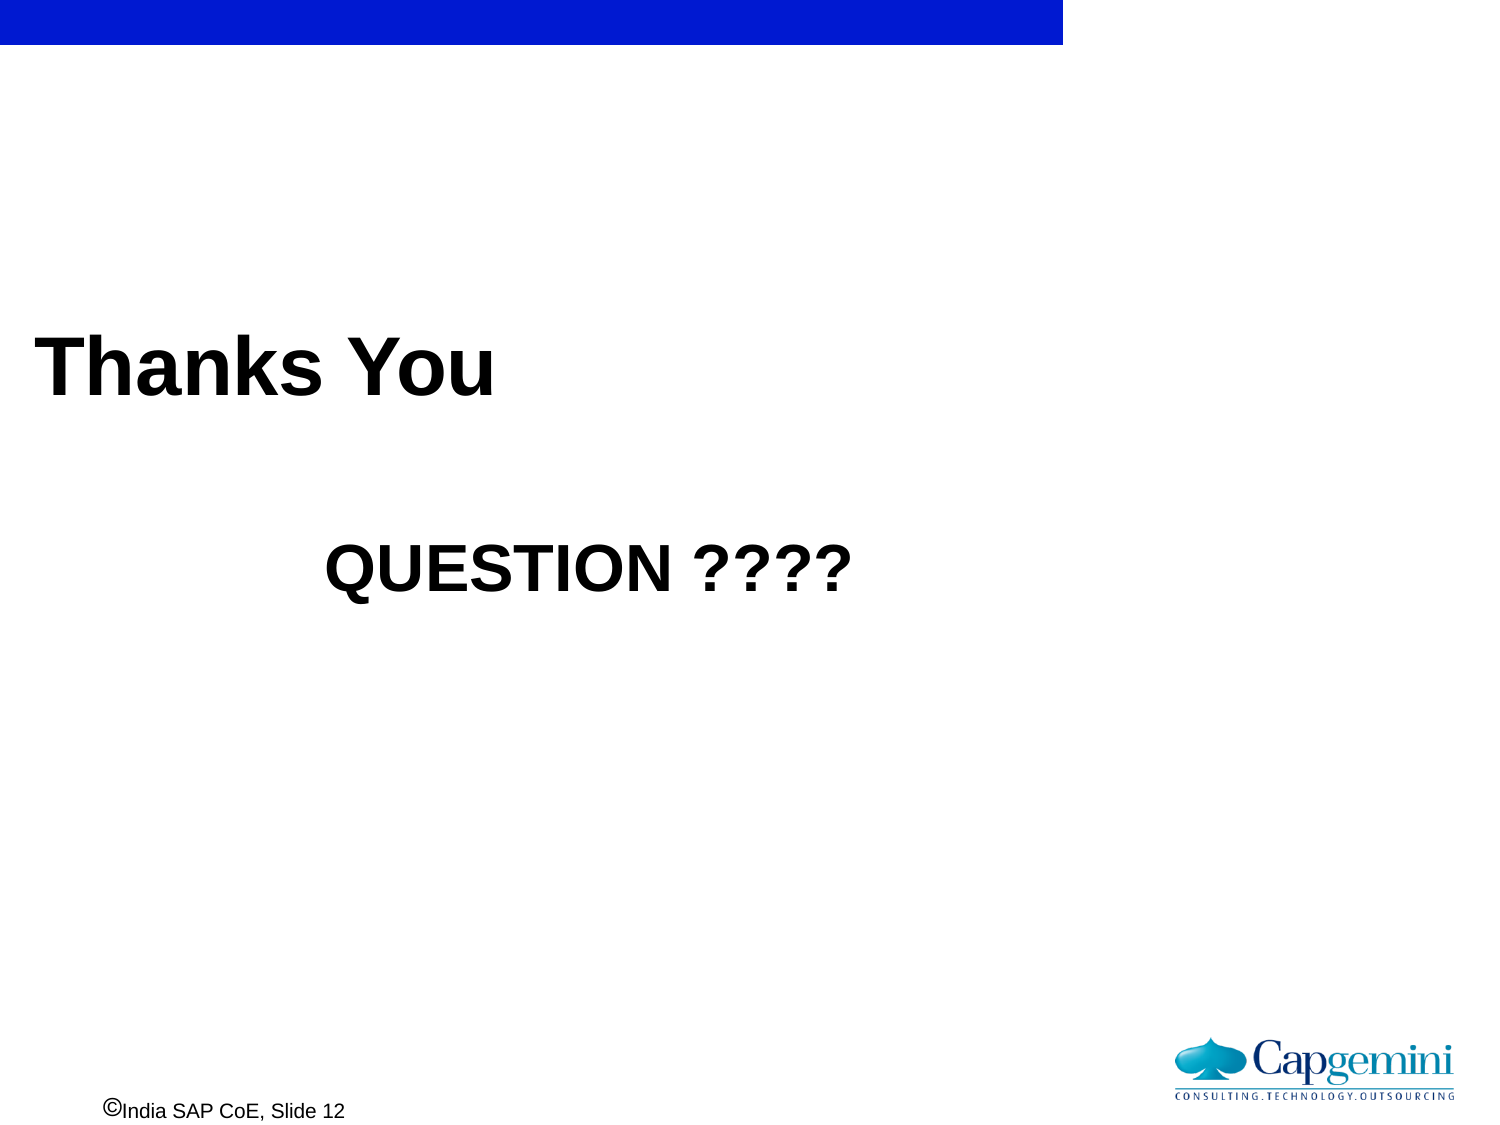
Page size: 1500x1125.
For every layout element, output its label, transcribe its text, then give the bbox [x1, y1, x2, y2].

title Thanks You [33, 311, 1500, 426]
list QUESTION ???? [324, 524, 1013, 642]
picture [1175, 1037, 1454, 1100]
